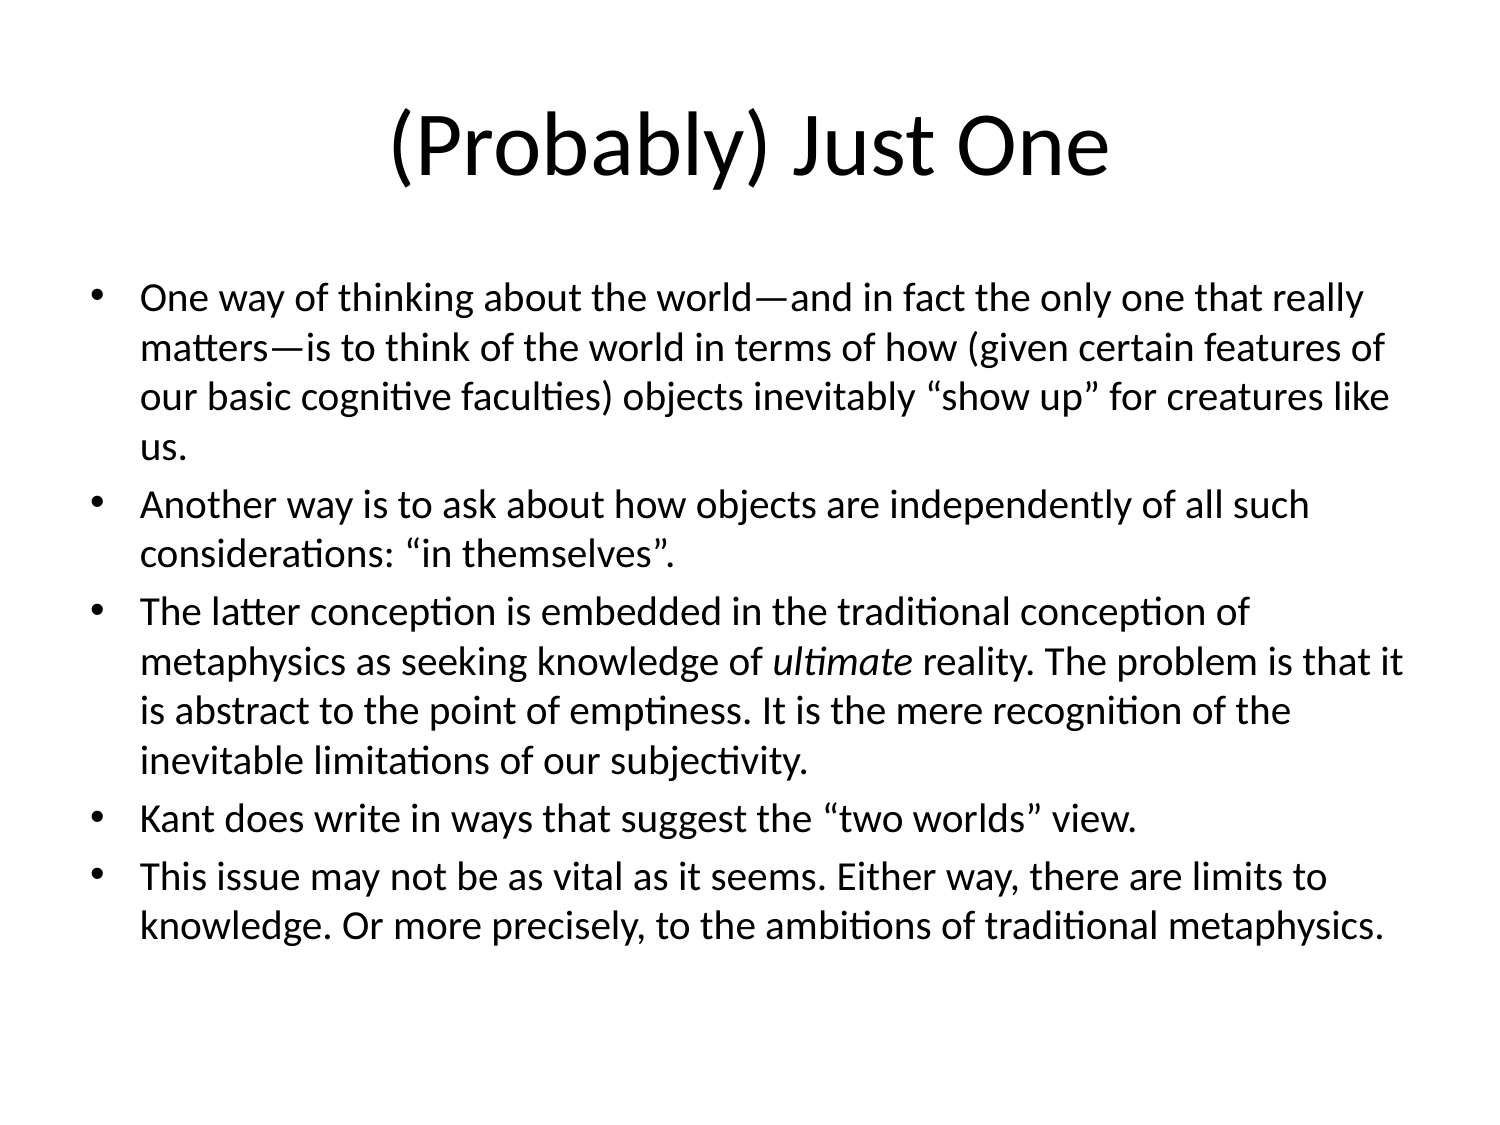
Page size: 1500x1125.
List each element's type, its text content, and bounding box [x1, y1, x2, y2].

title (Probably) Just One [75, 45, 1425, 233]
list One way of thinking about the world—and in fact the only one that really matters—is to think of the world in terms of how (given certain features of our basic cognitive faculties) objects inevitably “show up” for creatures like us. Another way is to ask about how objects are independently of all such considerations: “in themselves”. The latter conception is embedded in the traditional conception of metaphysics as seeking knowledge of ultimate reality. The problem is that it is abstract to the point of emptiness. It is the mere recognition of the inevitable limitations of our subjectivity. Kant does write in ways that suggest the “two worlds” view. This issue may not be as vital as it seems. Either way, there are limits to knowledge. Or more precisely, to the ambitions of traditional metaphysics. [75, 262, 1425, 1005]
